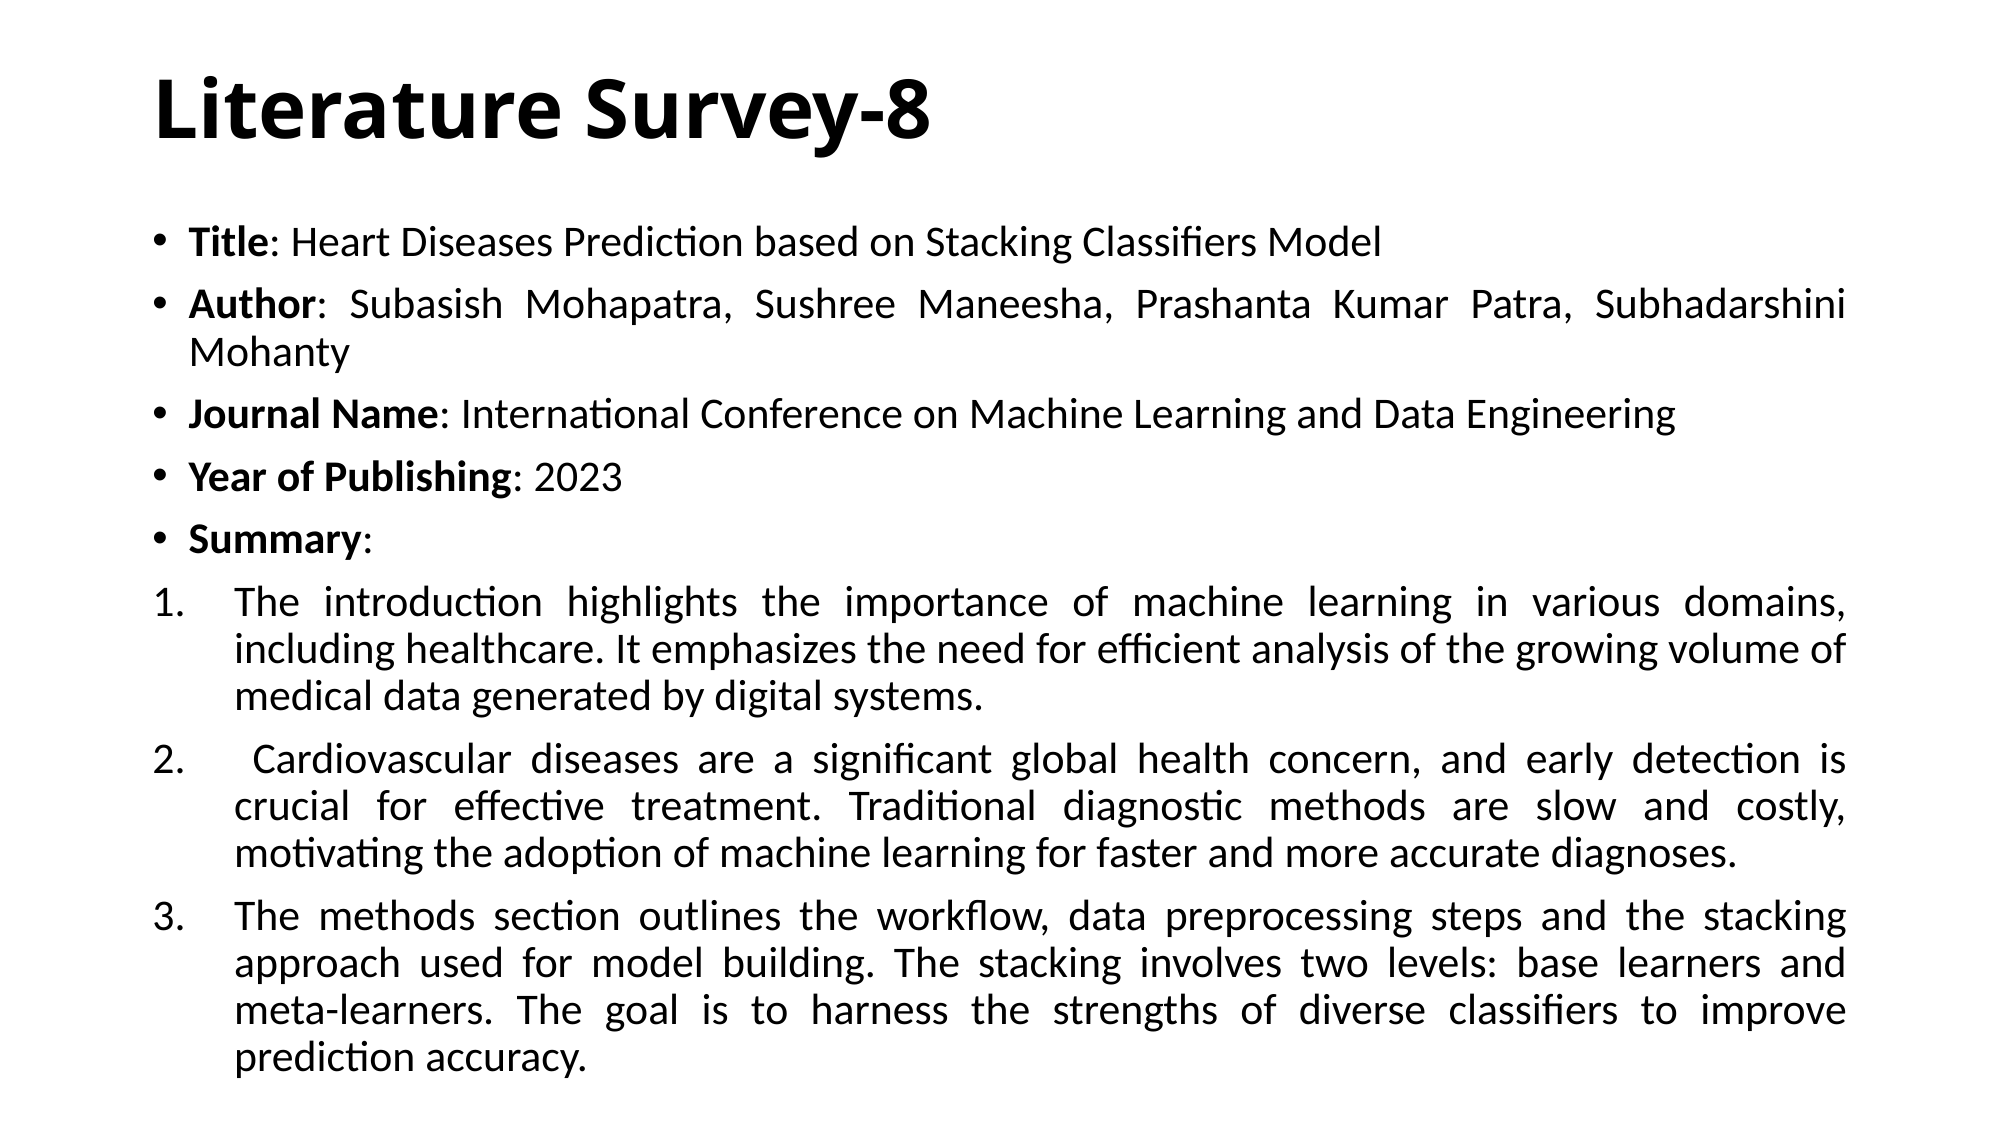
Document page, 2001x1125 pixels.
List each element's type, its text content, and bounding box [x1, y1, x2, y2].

title Literature Survey-8 [137, 59, 1863, 164]
list Title: Heart Diseases Prediction based on Stacking Classifiers Model Author: Subasish Mohapatra, Sushree Maneesha, Prashanta Kumar Patra, Subhadarshini Mohanty Journal Name: International Conference on Machine Learning and Data Engineering Year of Publishing: 2023 Summary: The introduction highlights the importance of machine learning in various domains, including healthcare. It emphasizes the need for efficient analysis of the growing volume of medical data generated by digital systems. Cardiovascular diseases are a significant global health concern, and early detection is crucial for effective treatment. Traditional diagnostic methods are slow and costly, motivating the adoption of machine learning for faster and more accurate diagnoses. The methods section outlines the workflow, data preprocessing steps and the stacking approach used for model building. The stacking involves two levels: base learners and meta-learners. The goal is to harness the strengths of diverse classifiers to improve prediction accuracy. [137, 211, 1863, 1098]
